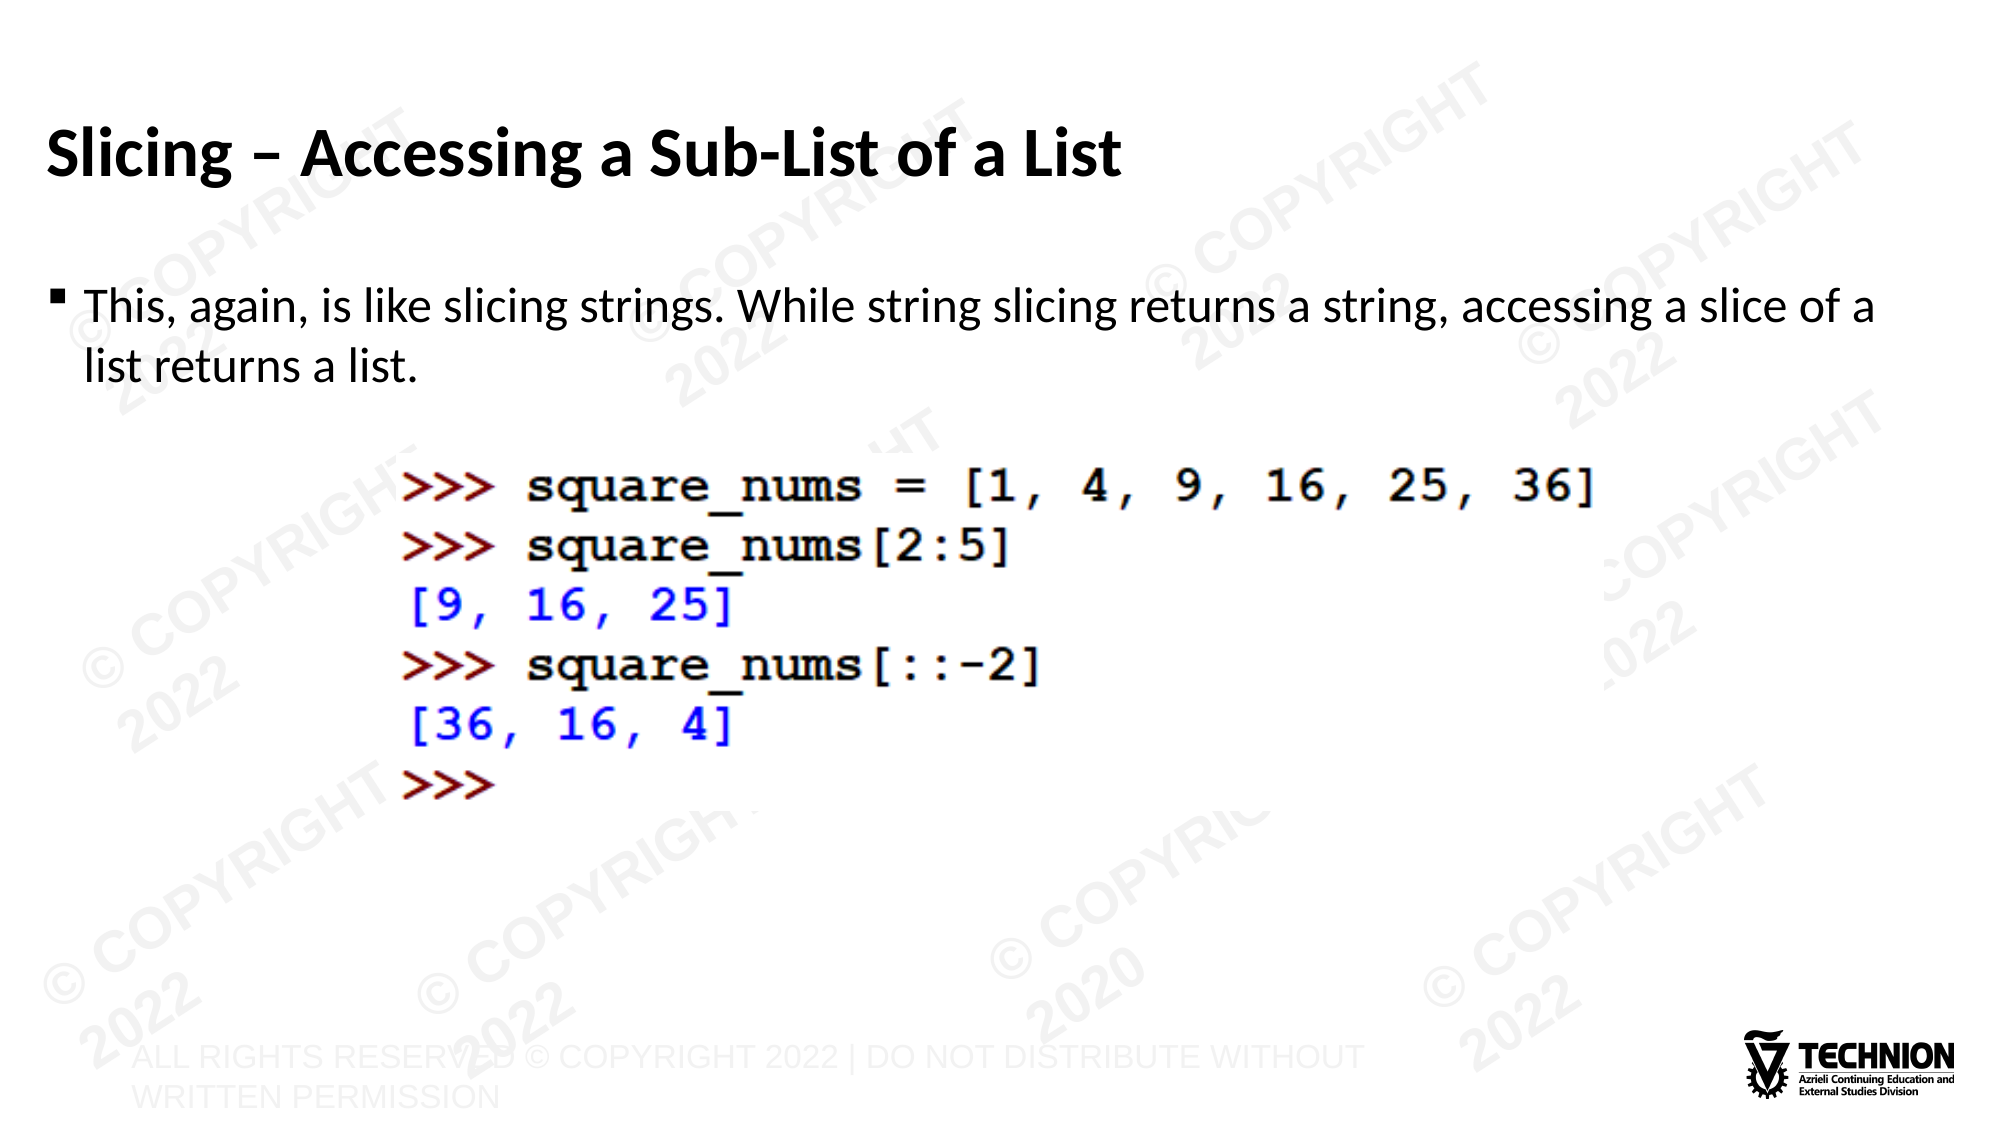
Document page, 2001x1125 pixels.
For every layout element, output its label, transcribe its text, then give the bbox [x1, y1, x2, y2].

picture [396, 453, 1604, 811]
title Slicing – Accessing a Sub-List of a List [31, 65, 1968, 232]
list This, again, is like slicing strings. While string slicing returns a string, accessing a slice of a list returns a list. [31, 264, 1968, 954]
